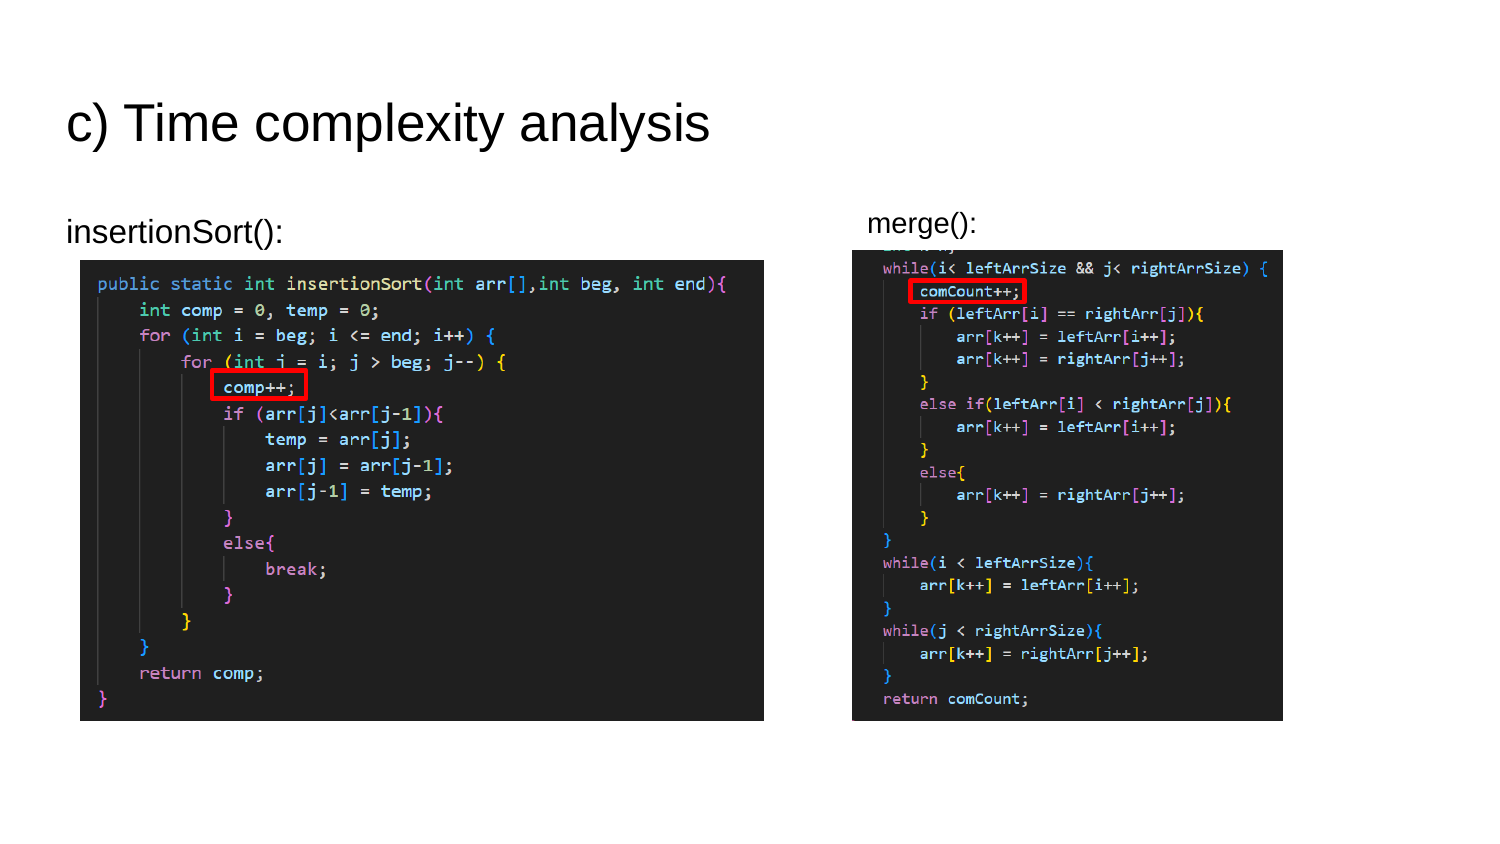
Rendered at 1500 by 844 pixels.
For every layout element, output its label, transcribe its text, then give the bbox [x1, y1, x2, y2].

picture [851, 250, 1283, 722]
text_box merge(): [852, 188, 1174, 246]
picture [80, 260, 765, 722]
list insertionSort(): [51, 189, 1449, 750]
title c) Time complexity analysis [51, 72, 1449, 167]
